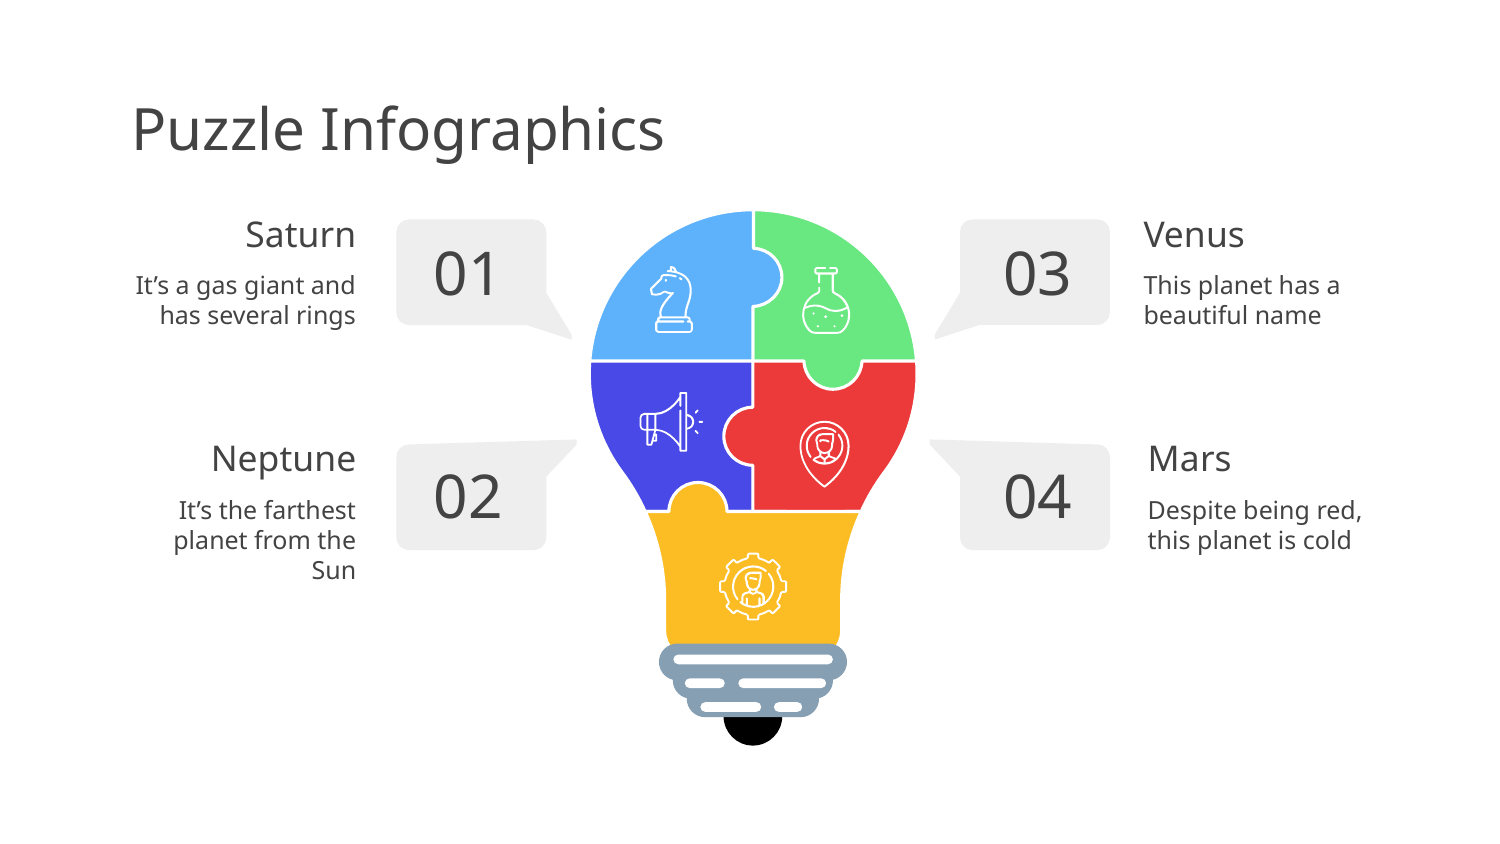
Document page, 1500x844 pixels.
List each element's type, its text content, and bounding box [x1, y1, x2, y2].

text_box Mars [1132, 422, 1384, 479]
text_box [396, 439, 577, 551]
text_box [396, 219, 572, 340]
text_box Saturn [116, 198, 372, 255]
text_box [929, 439, 1111, 551]
text_box It’s a gas giant and has several rings [116, 255, 372, 343]
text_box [752, 209, 917, 390]
title Puzzle Infographics [116, 88, 1384, 167]
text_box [589, 369, 718, 512]
text_box This planet has a beautiful name [1128, 255, 1380, 343]
text_box Despite being red, this planet is cold [1132, 479, 1384, 567]
text_box Venus [1128, 198, 1380, 255]
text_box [934, 219, 1111, 340]
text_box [658, 643, 848, 746]
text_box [644, 482, 862, 660]
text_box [589, 209, 783, 362]
text_box It’s the farthest planet from the Sun [116, 479, 372, 567]
text_box Neptune [116, 422, 372, 479]
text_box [723, 370, 918, 541]
